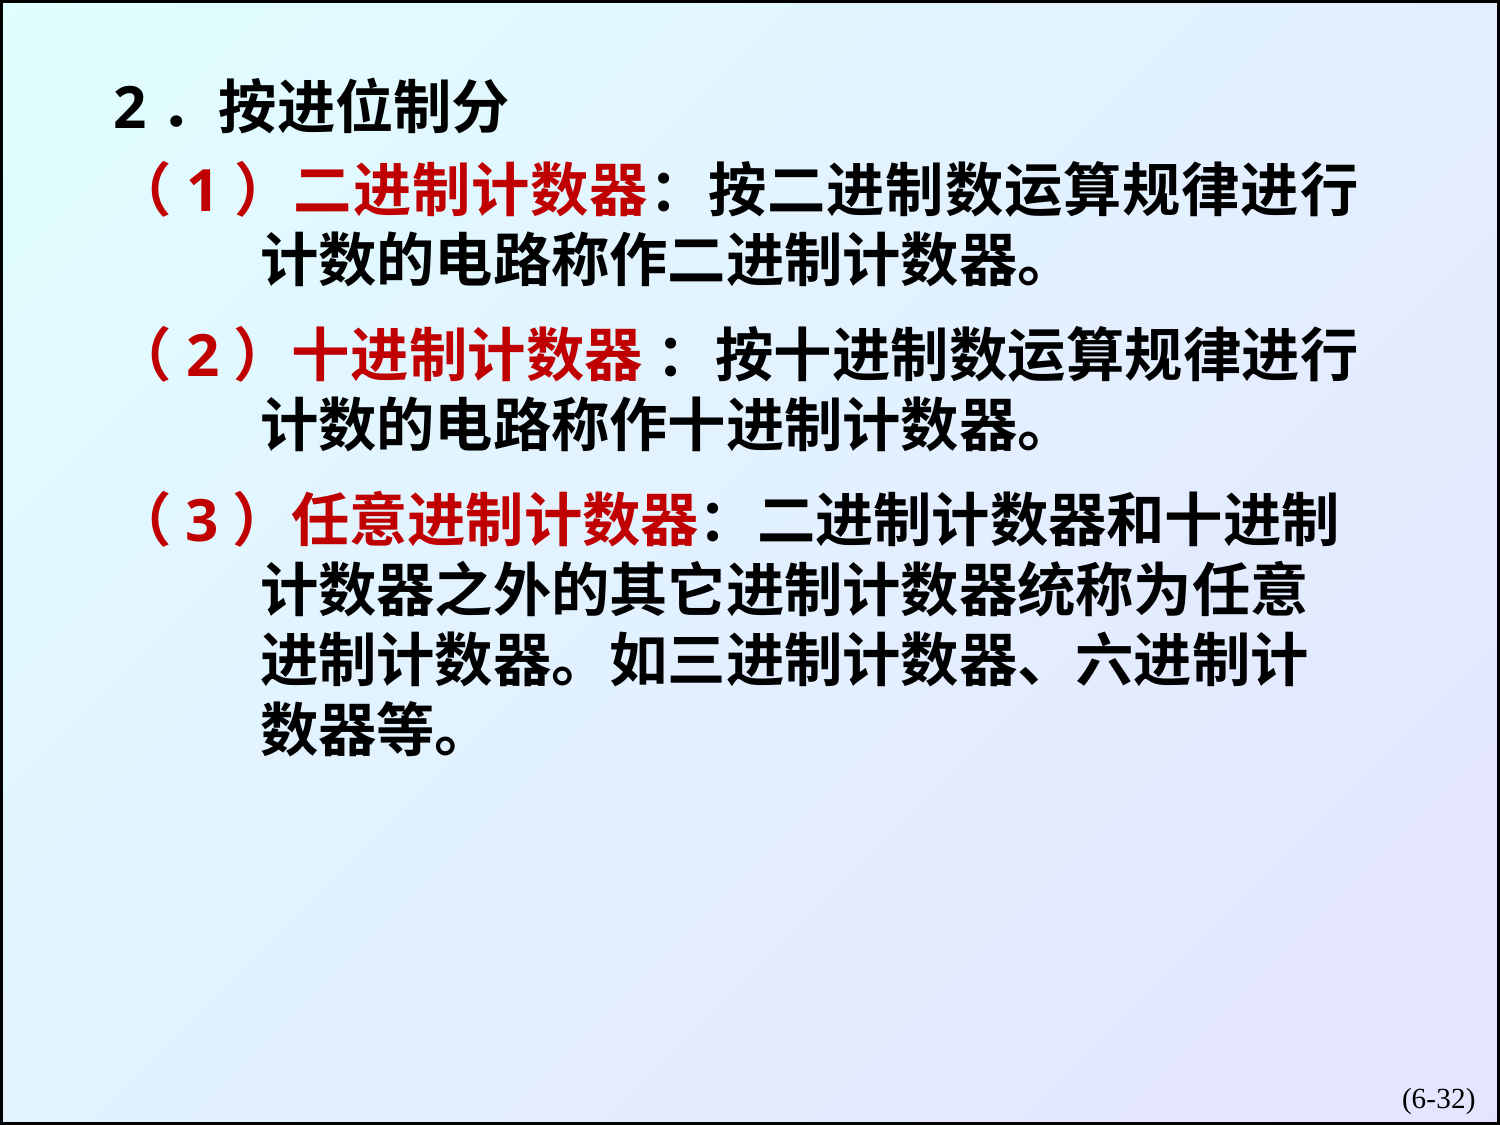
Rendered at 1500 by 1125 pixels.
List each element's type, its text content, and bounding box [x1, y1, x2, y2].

list 2．按进位制分 （1）二进制计数器：按二进制数运算规律进行计数的电路称作二进制计数器。 （2）十进制计数器 ：按十进制数运算规律进行计数的电路称作十进制计数器。 （3）任意进制计数器：二进制计数器和十进制计数器之外的其它进制计数器统称为任意进制计数器。如三进制计数器、六进制计数器等。 [98, 62, 1374, 738]
slide_number (6-) [1178, 1071, 1491, 1125]
